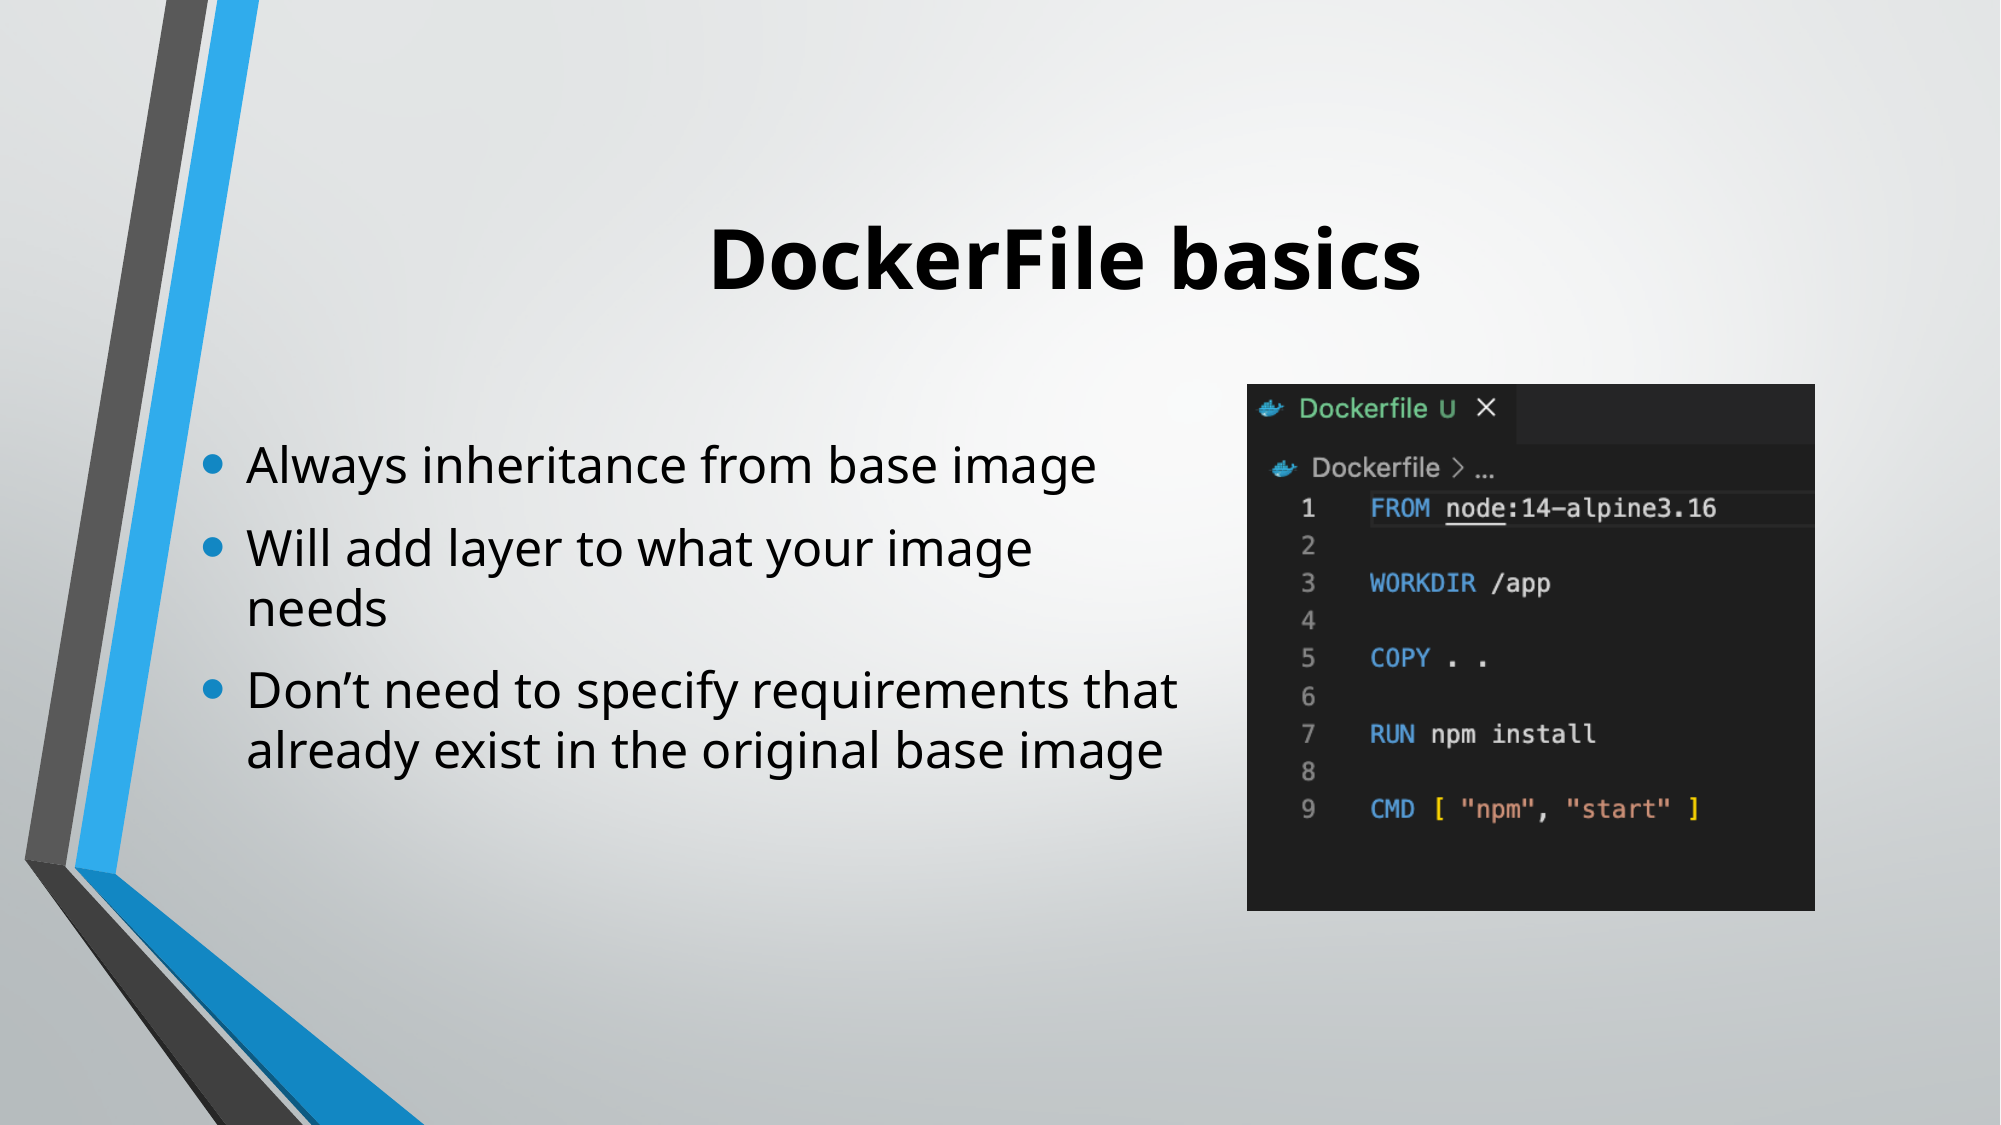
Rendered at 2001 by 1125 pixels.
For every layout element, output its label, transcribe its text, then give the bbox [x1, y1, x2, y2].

list Always inheritance from base image Will add layer to what your image needs Don’t need to specify requirements that already exist in the original base image [184, 299, 1204, 996]
title DockerFile basics [243, 112, 1887, 400]
picture [1247, 384, 1815, 911]
